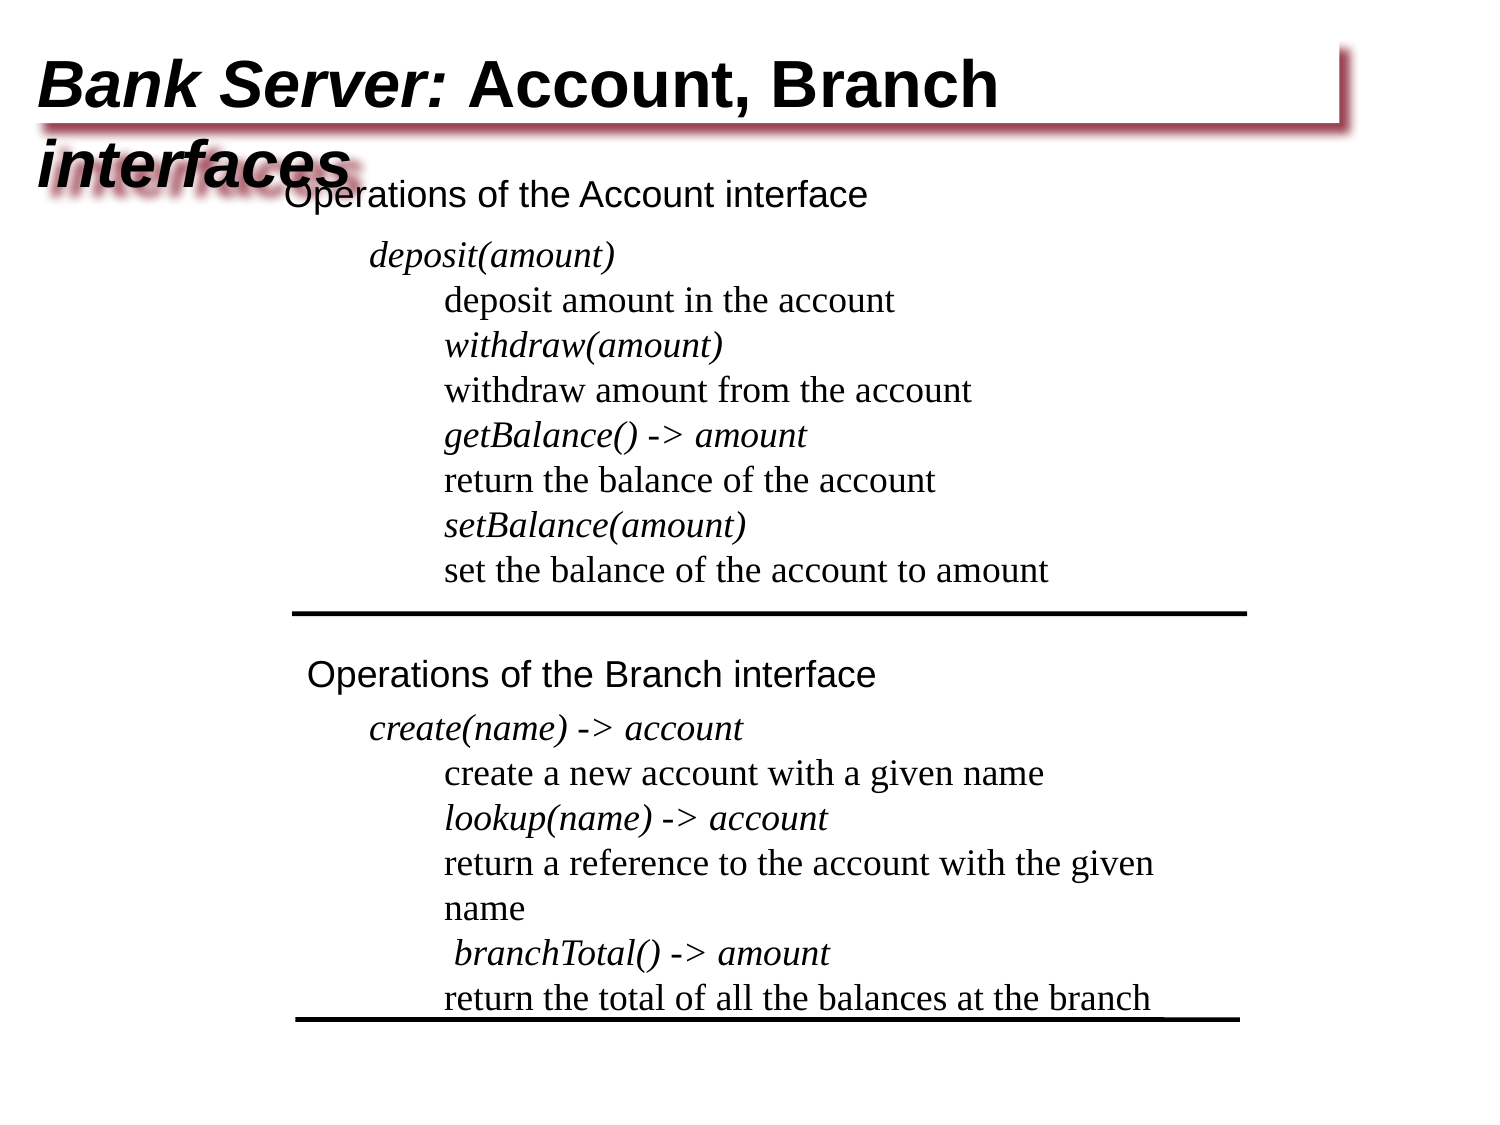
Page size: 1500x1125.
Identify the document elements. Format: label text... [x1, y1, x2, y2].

text_box Operations of the Branch interface [292, 642, 1127, 702]
text_box create(name) -> account create a new account with a given name lookup(name) -> account return a reference to the account with the given name branchTotal() -> amount return the total of all the balances at the branch [354, 695, 1190, 1019]
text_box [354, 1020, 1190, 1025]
title Bank Server: Account, Branch interfaces [30, 36, 1340, 124]
text_box Operations of the Account interface [269, 162, 1104, 223]
text_box deposit(amount) deposit amount in the account withdraw(amount) withdraw amount from the account getBalance() -> amount return the balance of the account setBalance(amount) set the balance of the account to amount [354, 222, 1190, 598]
